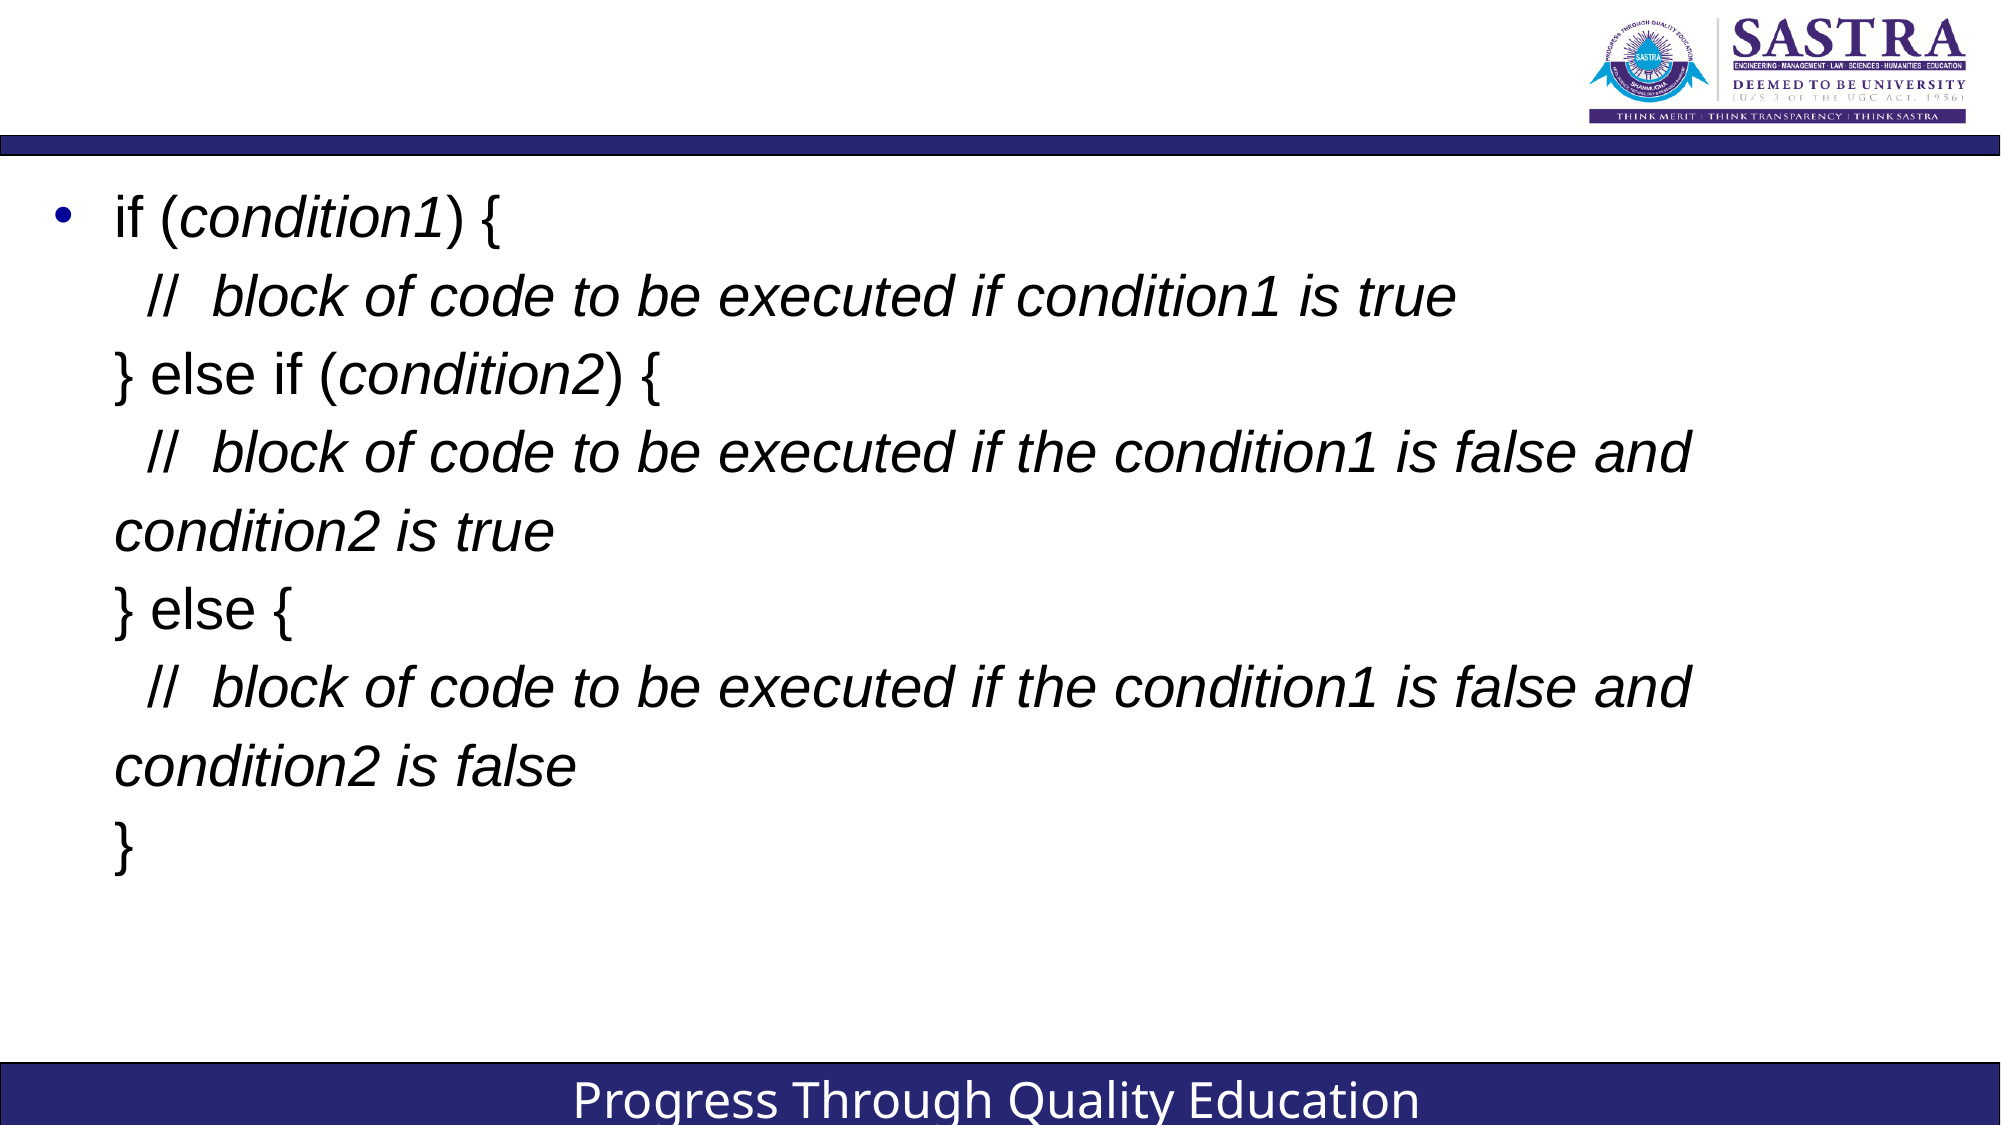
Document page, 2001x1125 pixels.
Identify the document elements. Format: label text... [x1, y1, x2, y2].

picture [1566, 10, 1989, 130]
list if (condition1) { // block of code to be executed if condition1 is true } else if (condition2) { // block of code to be executed if the condition1 is false and condition2 is true } else { // block of code to be executed if the condition1 is false and condition2 is false } [33, 162, 1967, 1032]
